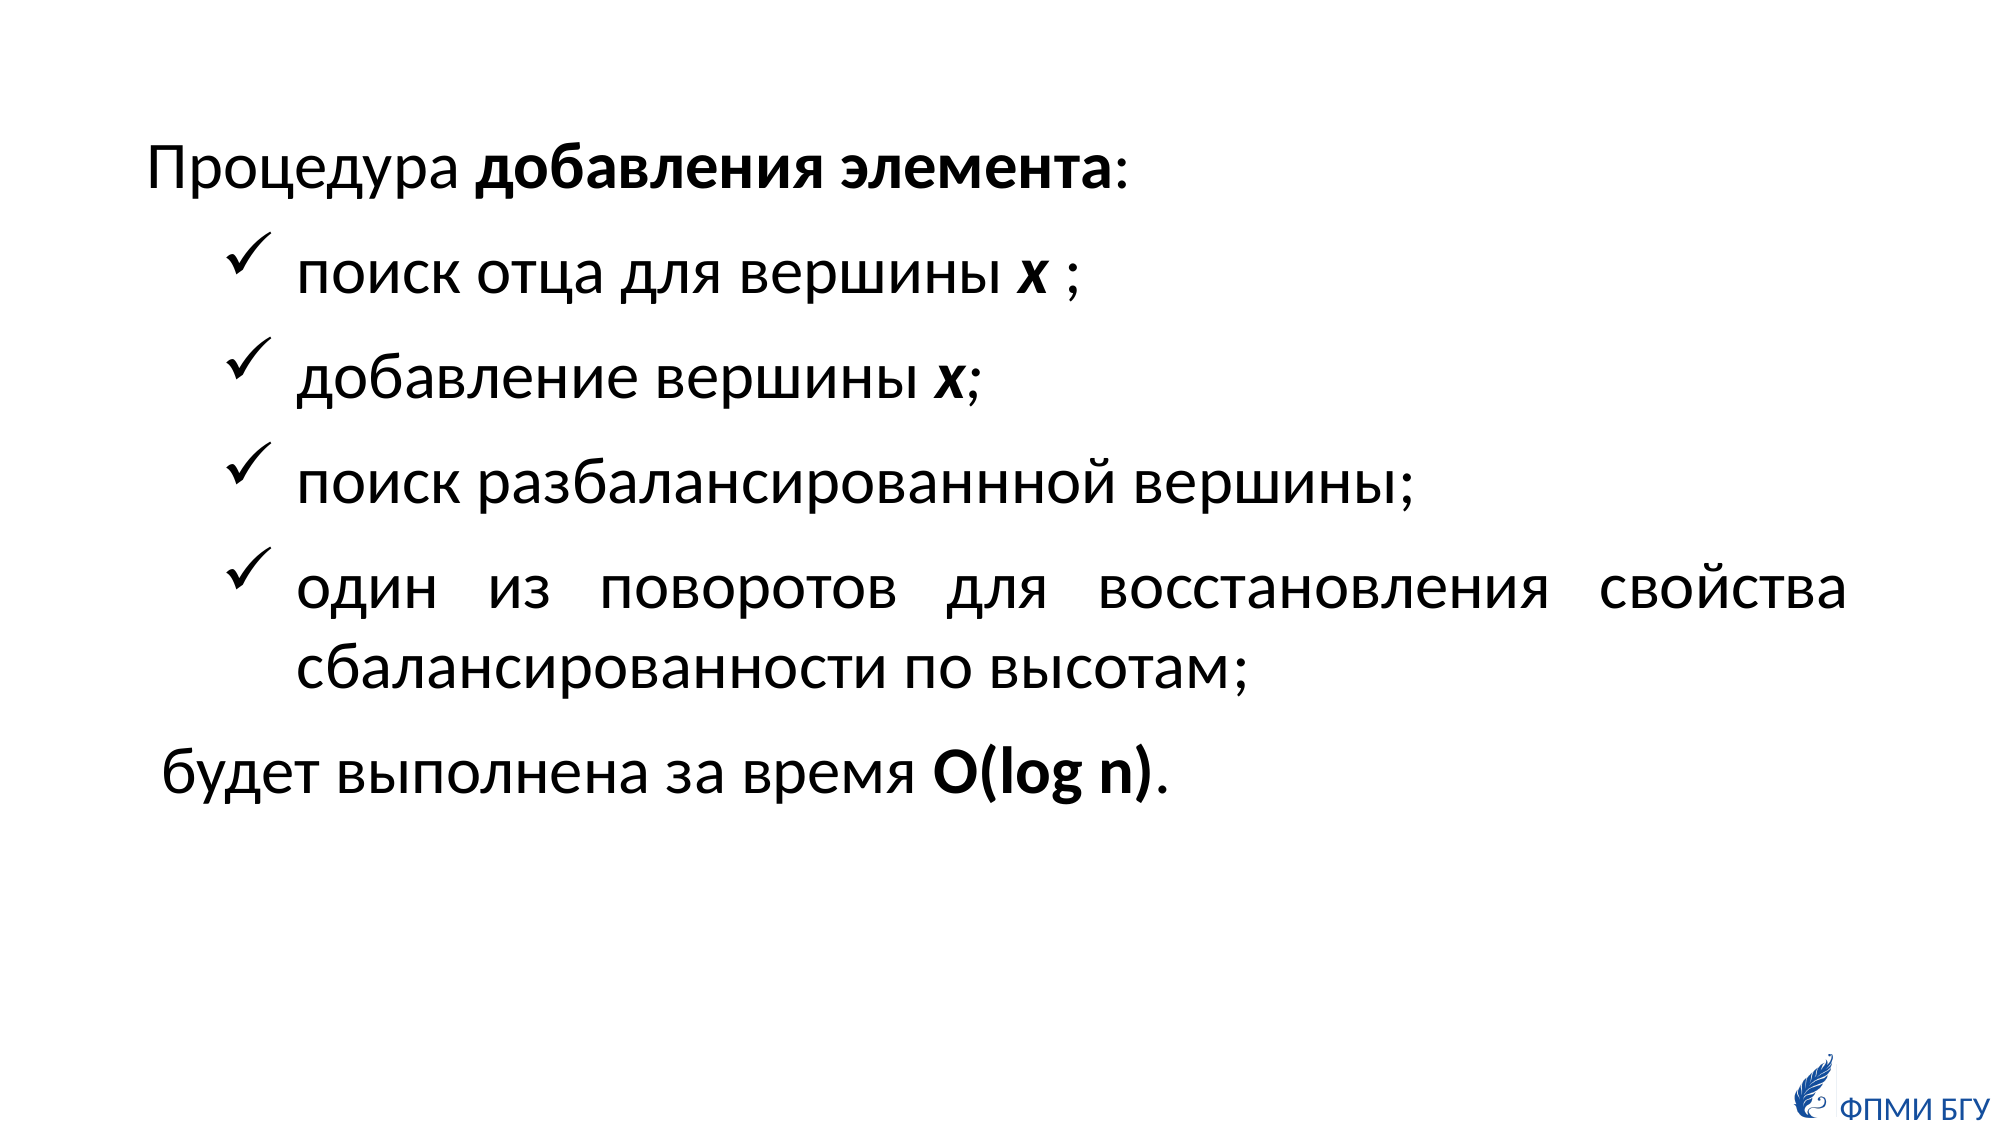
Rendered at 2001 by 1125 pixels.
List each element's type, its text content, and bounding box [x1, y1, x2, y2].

text_box Процедура добавления элемента: поиск отца для вершины x ; добавление вершины x; поиск разбалансированнной вершины; один из поворотов для восстановления свойства сбалансированности по высотам; будет выполнена за время O(log n). [132, 114, 1866, 815]
picture [1793, 1053, 1837, 1118]
text_box ФПМИ БГУ [1830, 1087, 2000, 1125]
